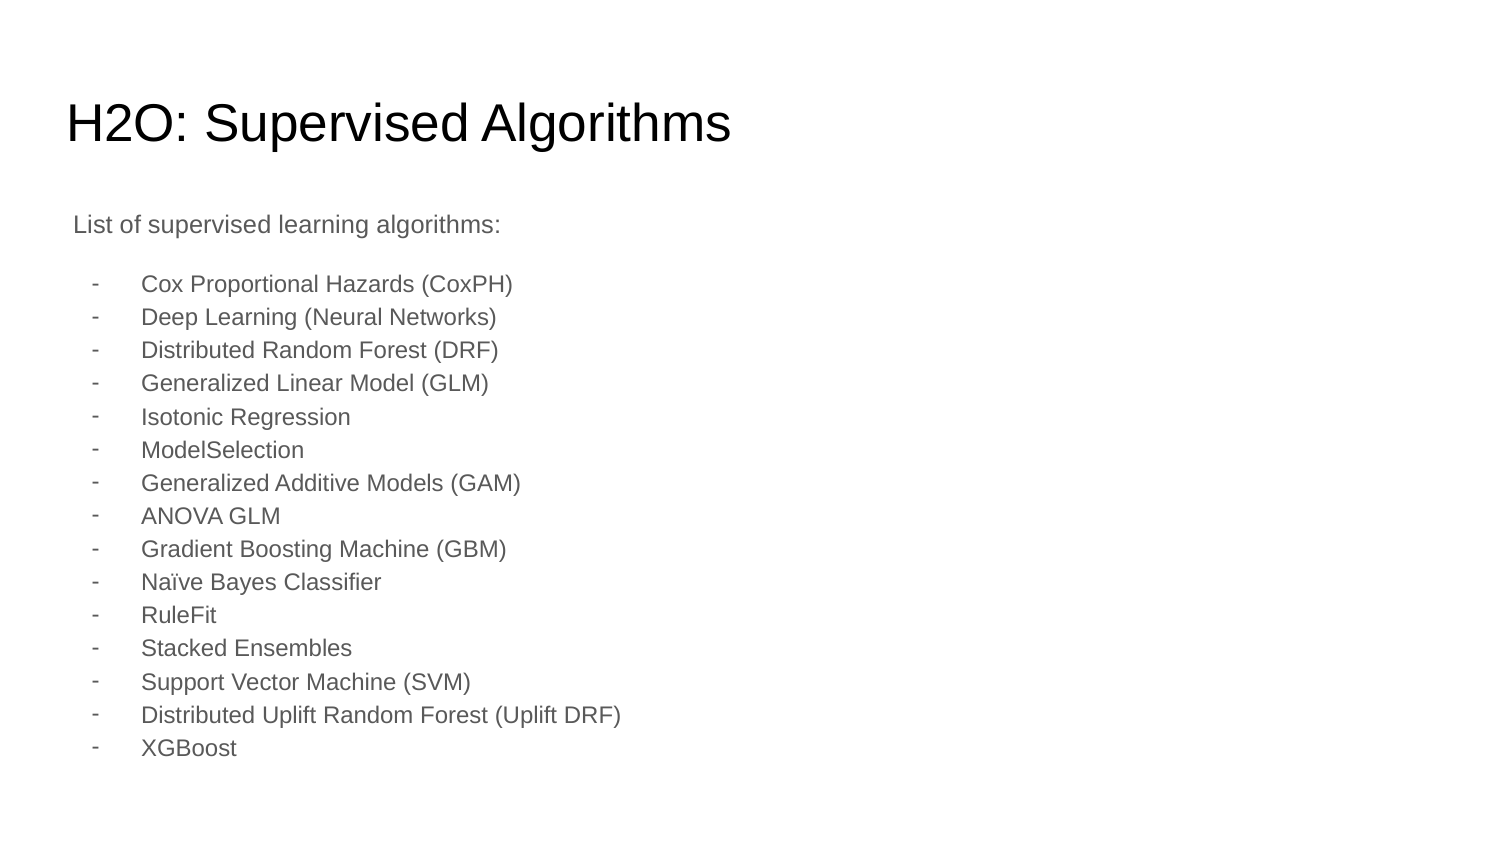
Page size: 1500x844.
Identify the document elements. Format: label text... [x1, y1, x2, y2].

list List of supervised learning algorithms: Cox Proportional Hazards (CoxPH) Deep Learning (Neural Networks) Distributed Random Forest (DRF) Generalized Linear Model (GLM) Isotonic Regression ModelSelection Generalized Additive Models (GAM) ANOVA GLM Gradient Boosting Machine (GBM) Naïve Bayes Classifier RuleFit Stacked Ensembles Support Vector Machine (SVM) Distributed Uplift Random Forest (Uplift DRF) XGBoost [51, 189, 1449, 750]
title H2O: Supervised Algorithms [51, 72, 1449, 167]
